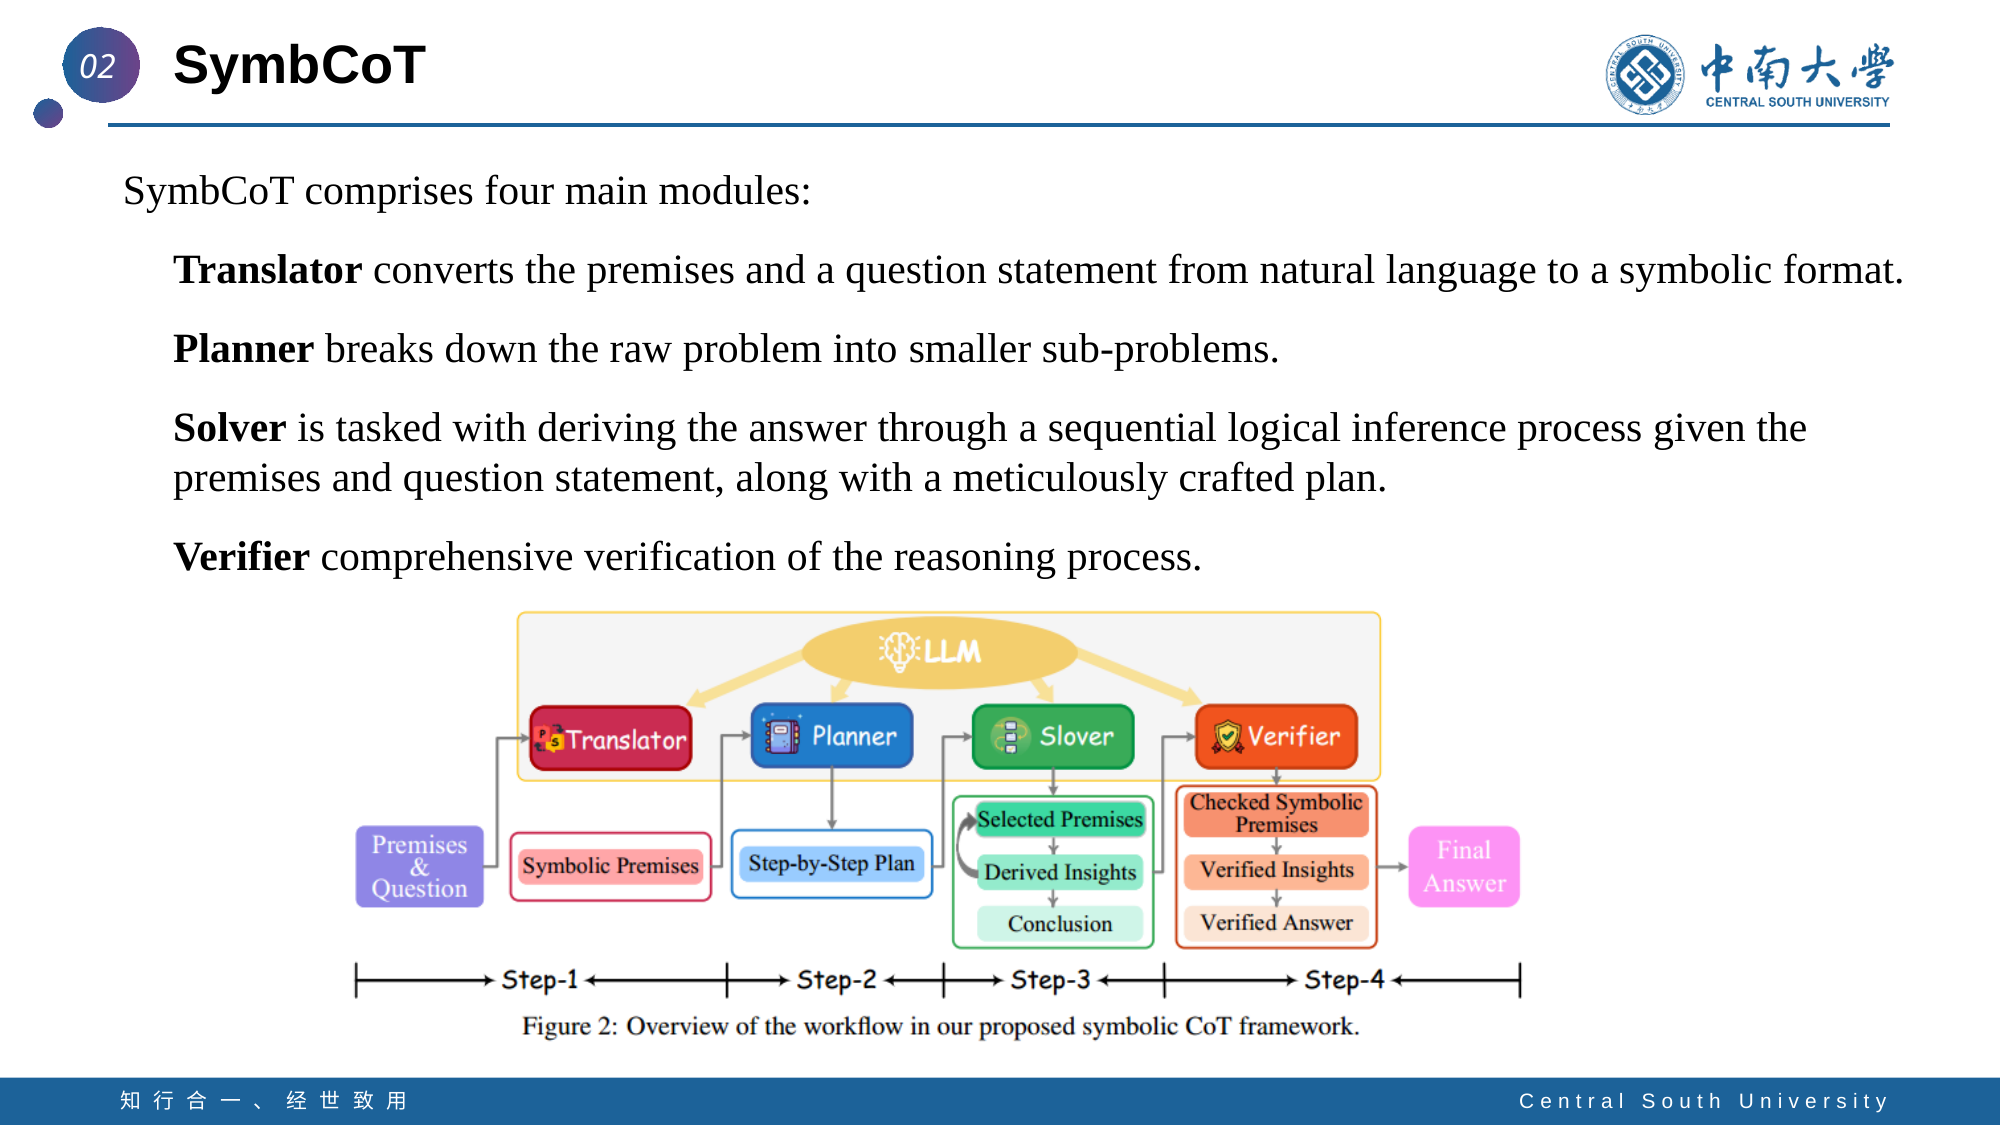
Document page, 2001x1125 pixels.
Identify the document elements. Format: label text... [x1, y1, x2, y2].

text_box Translator converts the premises and a question statement from natural language to a symbolic format. [158, 234, 2000, 300]
text_box Verifier comprehensive verification of the reasoning process. [158, 521, 1774, 587]
text_box 知行合一、经世致用 [105, 1080, 423, 1120]
text_box Solver is tasked with deriving the answer through a sequential logical inference process given the premises and question statement, along with a meticulously crafted plan. [158, 391, 1898, 507]
picture [1595, 28, 1907, 121]
picture [268, 588, 1610, 1073]
text_box Planner breaks down the raw problem into smaller sub-problems. [158, 313, 2000, 378]
text_box SymbCoT [158, 28, 1343, 103]
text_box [33, 26, 153, 128]
text_box SymbCoT comprises four main modules: [108, 155, 1521, 221]
text_box [0, 1077, 2000, 1125]
text_box Central South University [1504, 1080, 1902, 1120]
